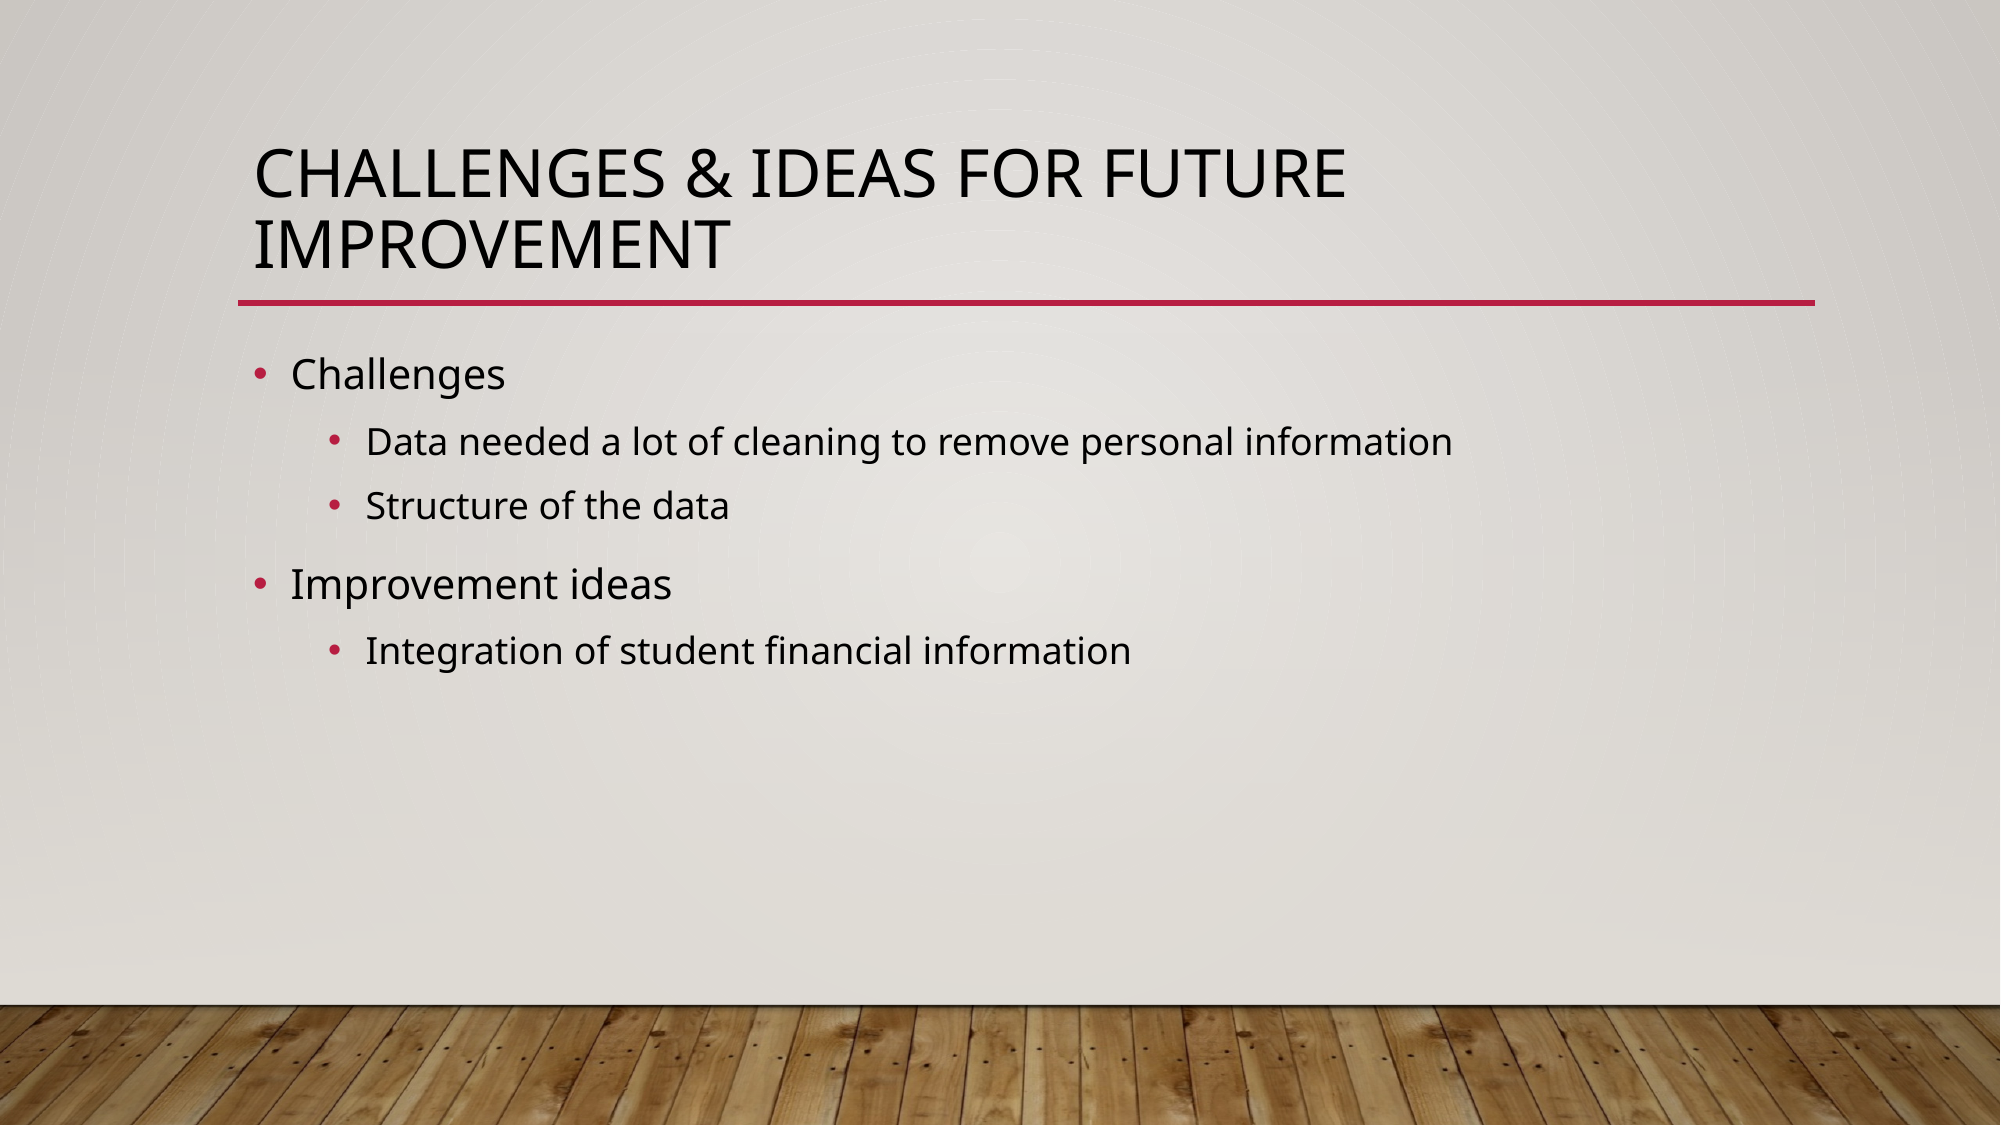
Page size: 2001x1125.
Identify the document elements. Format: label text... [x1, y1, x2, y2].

picture [0, 1005, 2000, 1125]
list Challenges Data needed a lot of cleaning to remove personal information Structure of the data Improvement ideas Integration of student financial information [238, 330, 1814, 897]
title Challenges & Ideas for future improvement [238, 131, 1814, 305]
